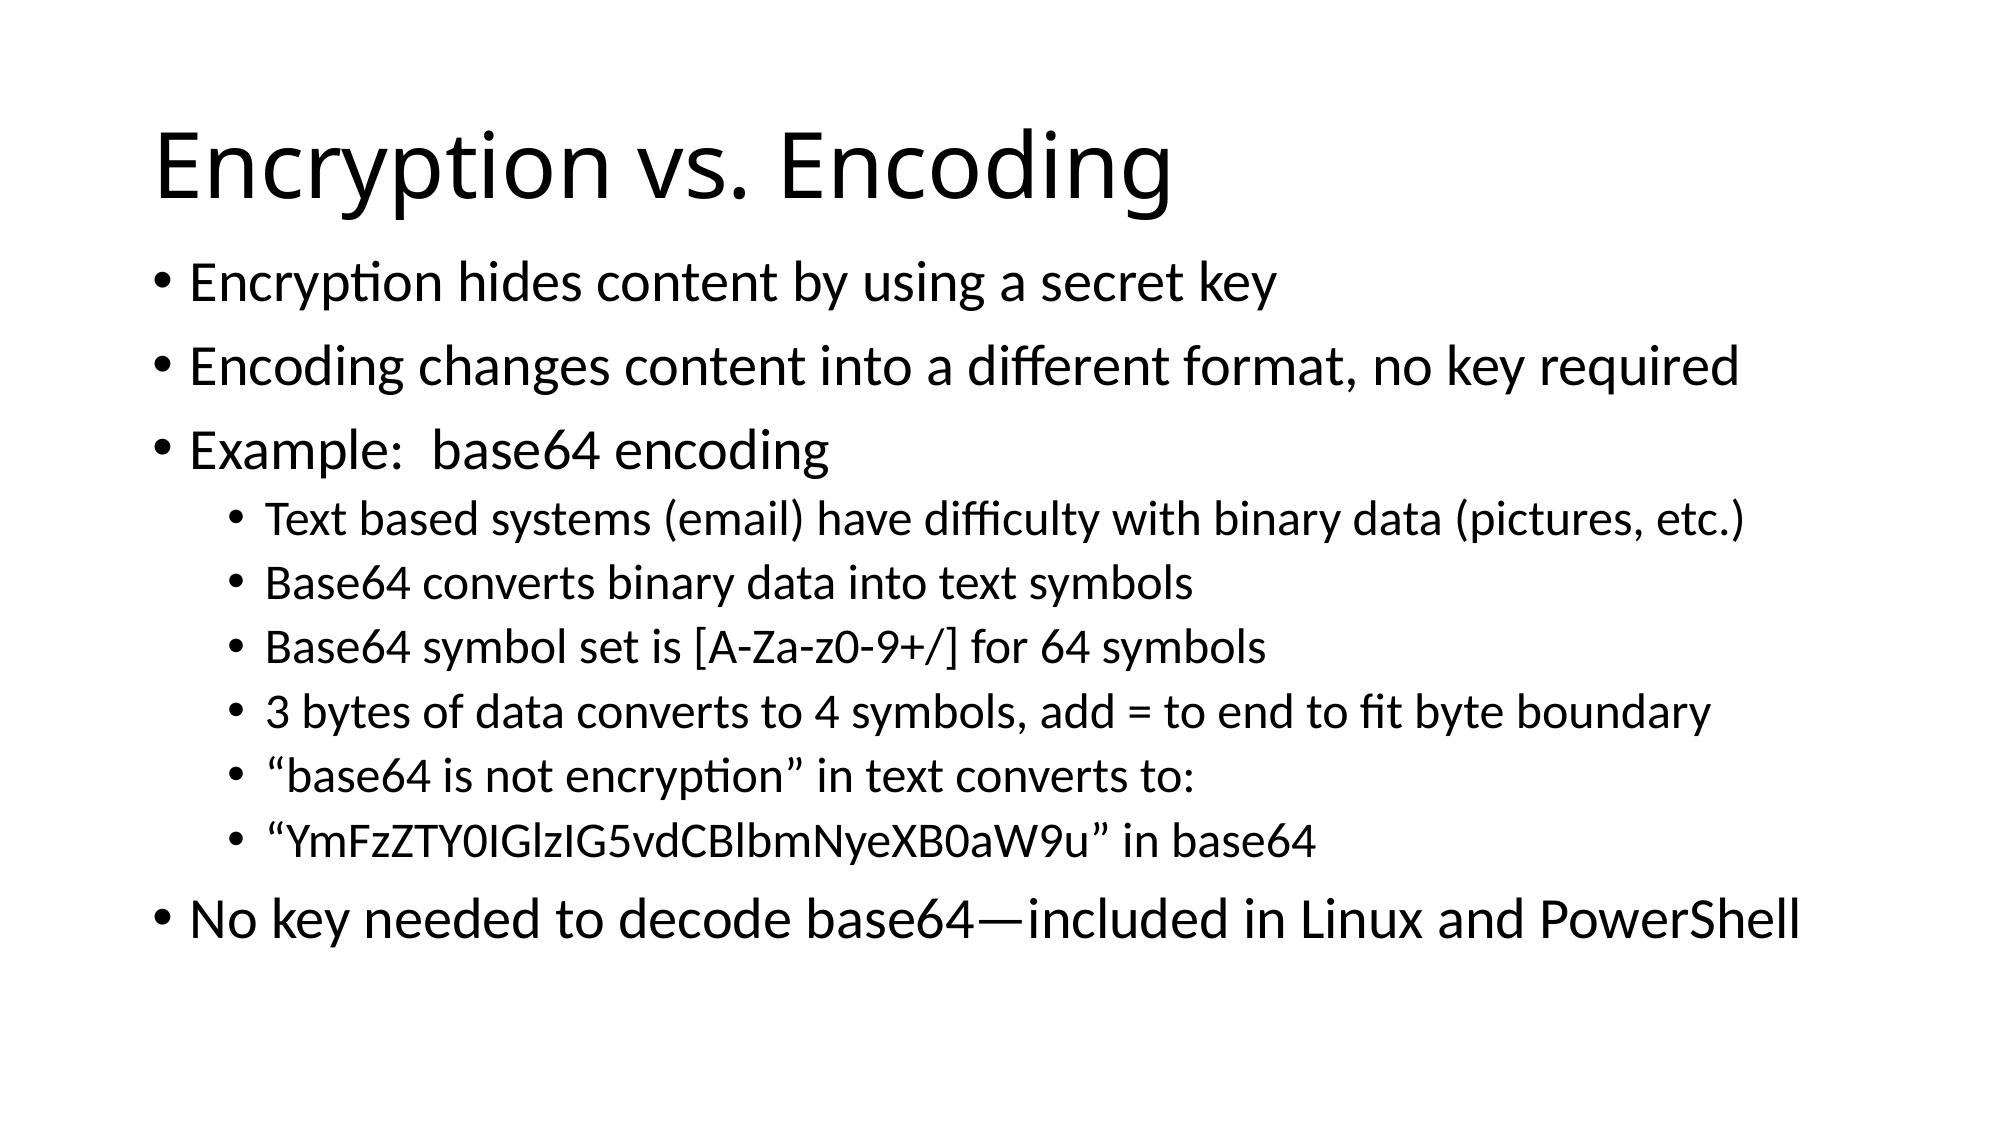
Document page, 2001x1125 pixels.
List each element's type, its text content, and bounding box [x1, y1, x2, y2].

title Encryption vs. Encoding [137, 59, 1863, 244]
list Encryption hides content by using a secret key Encoding changes content into a different format, no key required Example: base64 encoding Text based systems (email) have difficulty with binary data (pictures, etc.) Base64 converts binary data into text symbols Base64 symbol set is [A-Za-z0-9+/] for 64 symbols 3 bytes of data converts to 4 symbols, add = to end to fit byte boundary “base64 is not encryption” in text converts to: “YmFzZTY0IGlzIG5vdCBlbmNyeXB0aW9u” in base64 No key needed to decode base64—included in Linux and PowerShell [137, 244, 1863, 1014]
